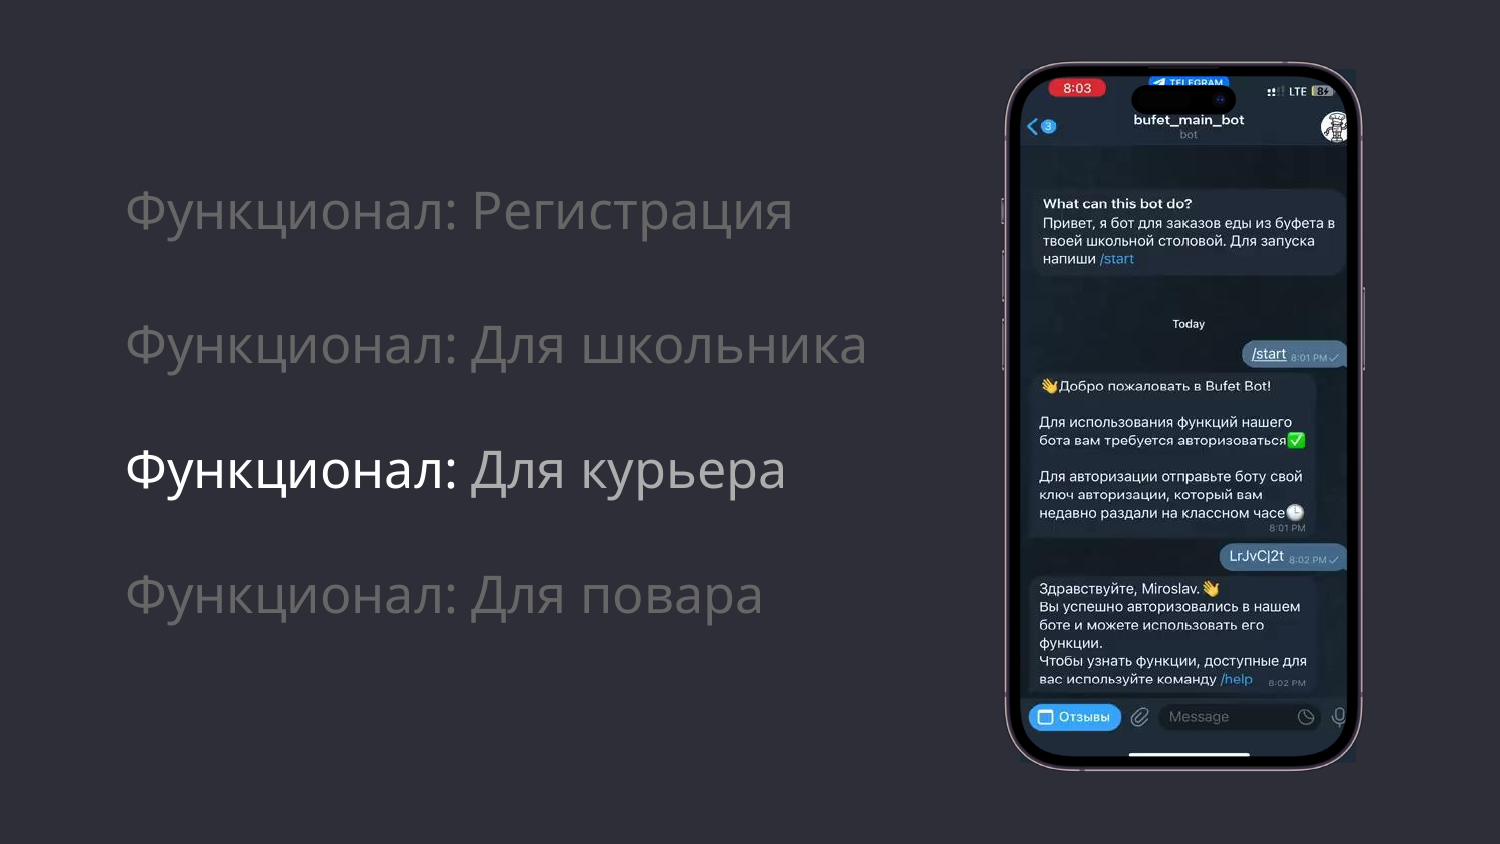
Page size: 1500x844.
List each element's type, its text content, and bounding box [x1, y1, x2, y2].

title Функционал: Для повара [110, 544, 878, 640]
title Функционал: Регистрация [110, 160, 906, 255]
title Функционал: Для курьера [110, 419, 906, 515]
title Функционал: Для школьника [110, 294, 952, 390]
picture [957, 30, 1410, 802]
